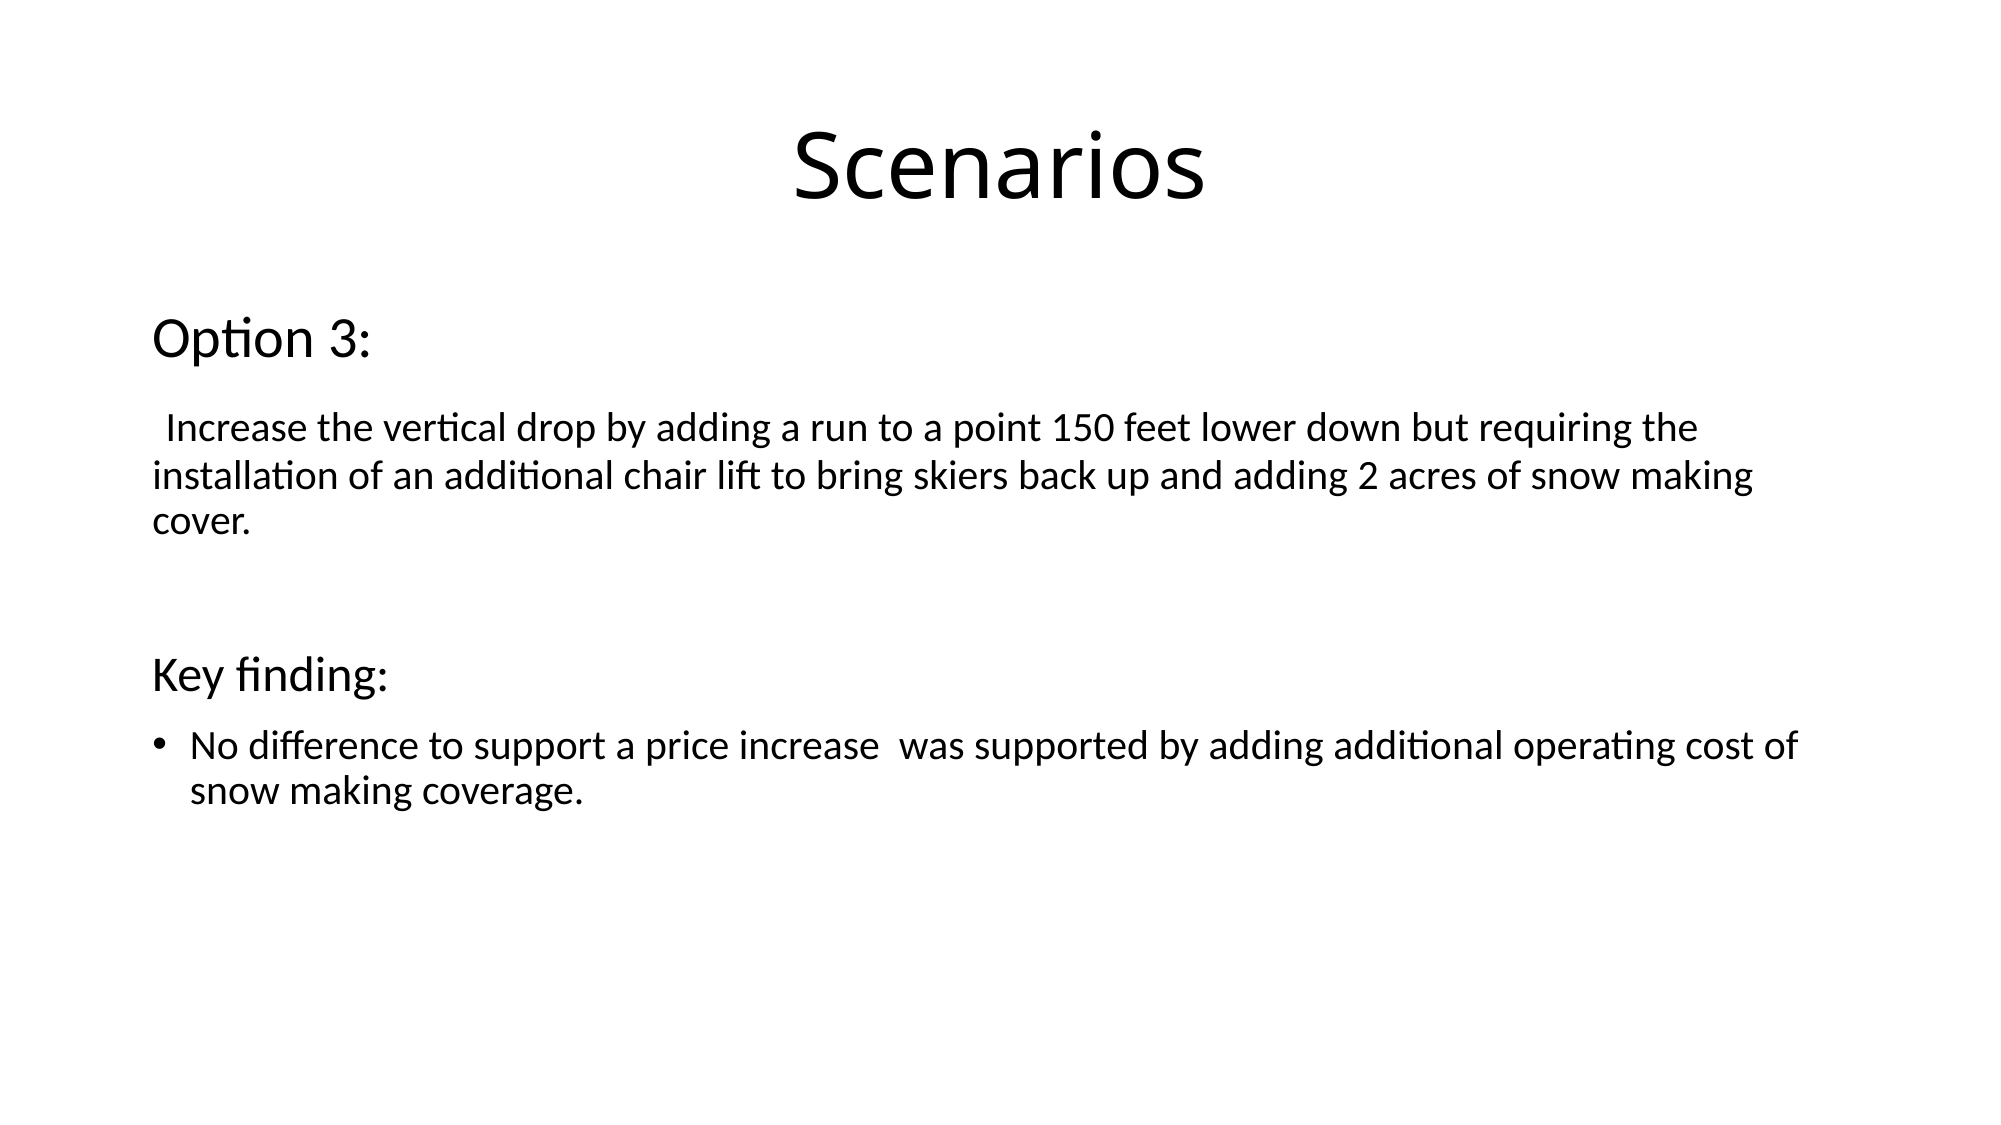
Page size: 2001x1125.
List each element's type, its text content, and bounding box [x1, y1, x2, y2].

list Option 3: Increase the vertical drop by adding a run to a point 150 feet lower down but requiring the installation of an additional chair lift to bring skiers back up and adding 2 acres of snow making cover. Key finding: No difference to support a price increase was supported by adding additional operating cost of snow making coverage. [137, 299, 1863, 1014]
title Scenarios [137, 59, 1863, 278]
